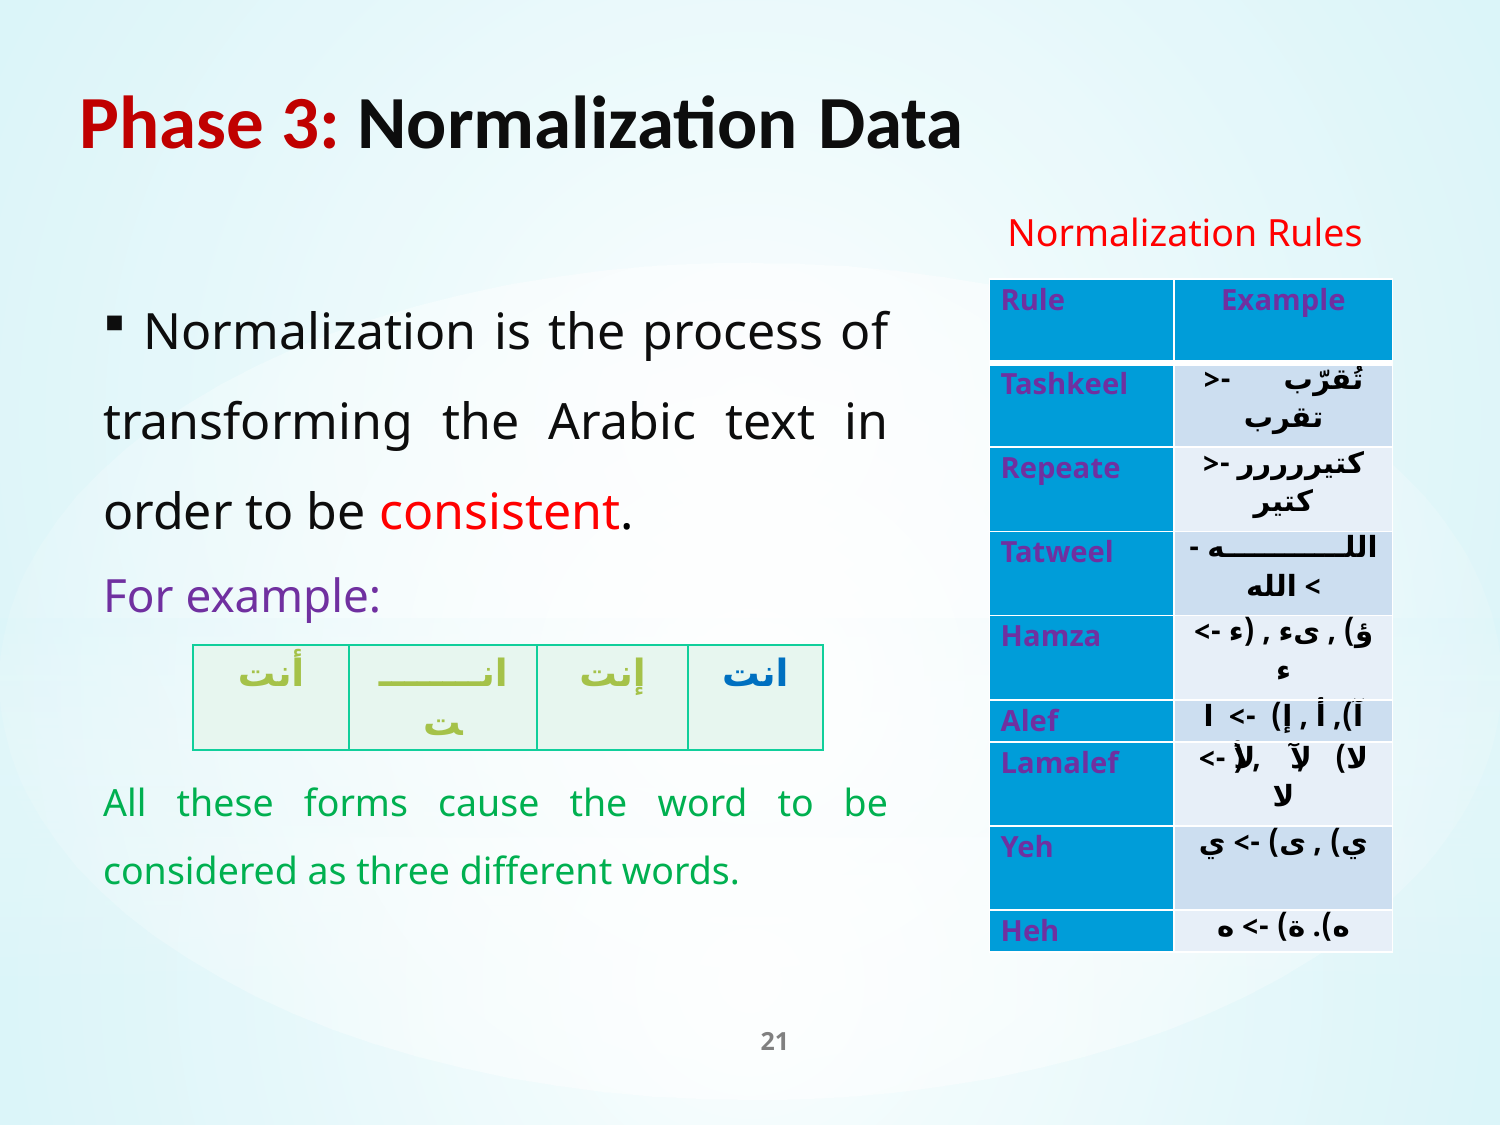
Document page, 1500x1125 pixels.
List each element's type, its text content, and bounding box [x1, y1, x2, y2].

table_cell ؤ) , ىء , (ء -> ء [1175, 616, 1392, 699]
table_cell اللــــــــــــه -> الله [1175, 532, 1392, 615]
table_header انت [689, 646, 822, 749]
table_cell ﺗُﻘﺮّﺏ -< تقرب [1175, 366, 1392, 446]
table_cell كتيررررر -< كتير [1175, 448, 1392, 531]
table_cell Lamalef [990, 743, 1173, 825]
table_header انــــــــت [350, 646, 536, 749]
table_cell Hamza [990, 616, 1173, 699]
text_box Normalization is the process of transforming the Arabic text in order to be consistent. For example: All these forms cause the word to be considered as three different words. [88, 261, 904, 900]
table_cell لا) , لآ , (لأ -> لا [1175, 743, 1392, 825]
table_cell Yeh [990, 827, 1173, 909]
table_cell Repeate [990, 448, 1173, 531]
table_cell ي) , ى) -> ي [1175, 827, 1392, 909]
table_header Example [1175, 280, 1392, 360]
table_cell Tashkeel [990, 366, 1173, 446]
table_header Rule [990, 280, 1173, 360]
table_header إنت [538, 646, 687, 749]
table_header أنت [194, 646, 348, 749]
slide_number 21 [624, 1012, 925, 1073]
text_box Normalization Rules [992, 201, 1378, 262]
table_cell آ), أ , إ) -> ا [1175, 701, 1392, 741]
table_cell Heh [990, 911, 1173, 951]
table_cell Alef [990, 701, 1173, 741]
table_cell Tatweel [990, 532, 1173, 615]
title Phase 3: Normalization Data [64, 66, 1400, 209]
table_cell ه). ة) -> ه [1175, 911, 1392, 951]
